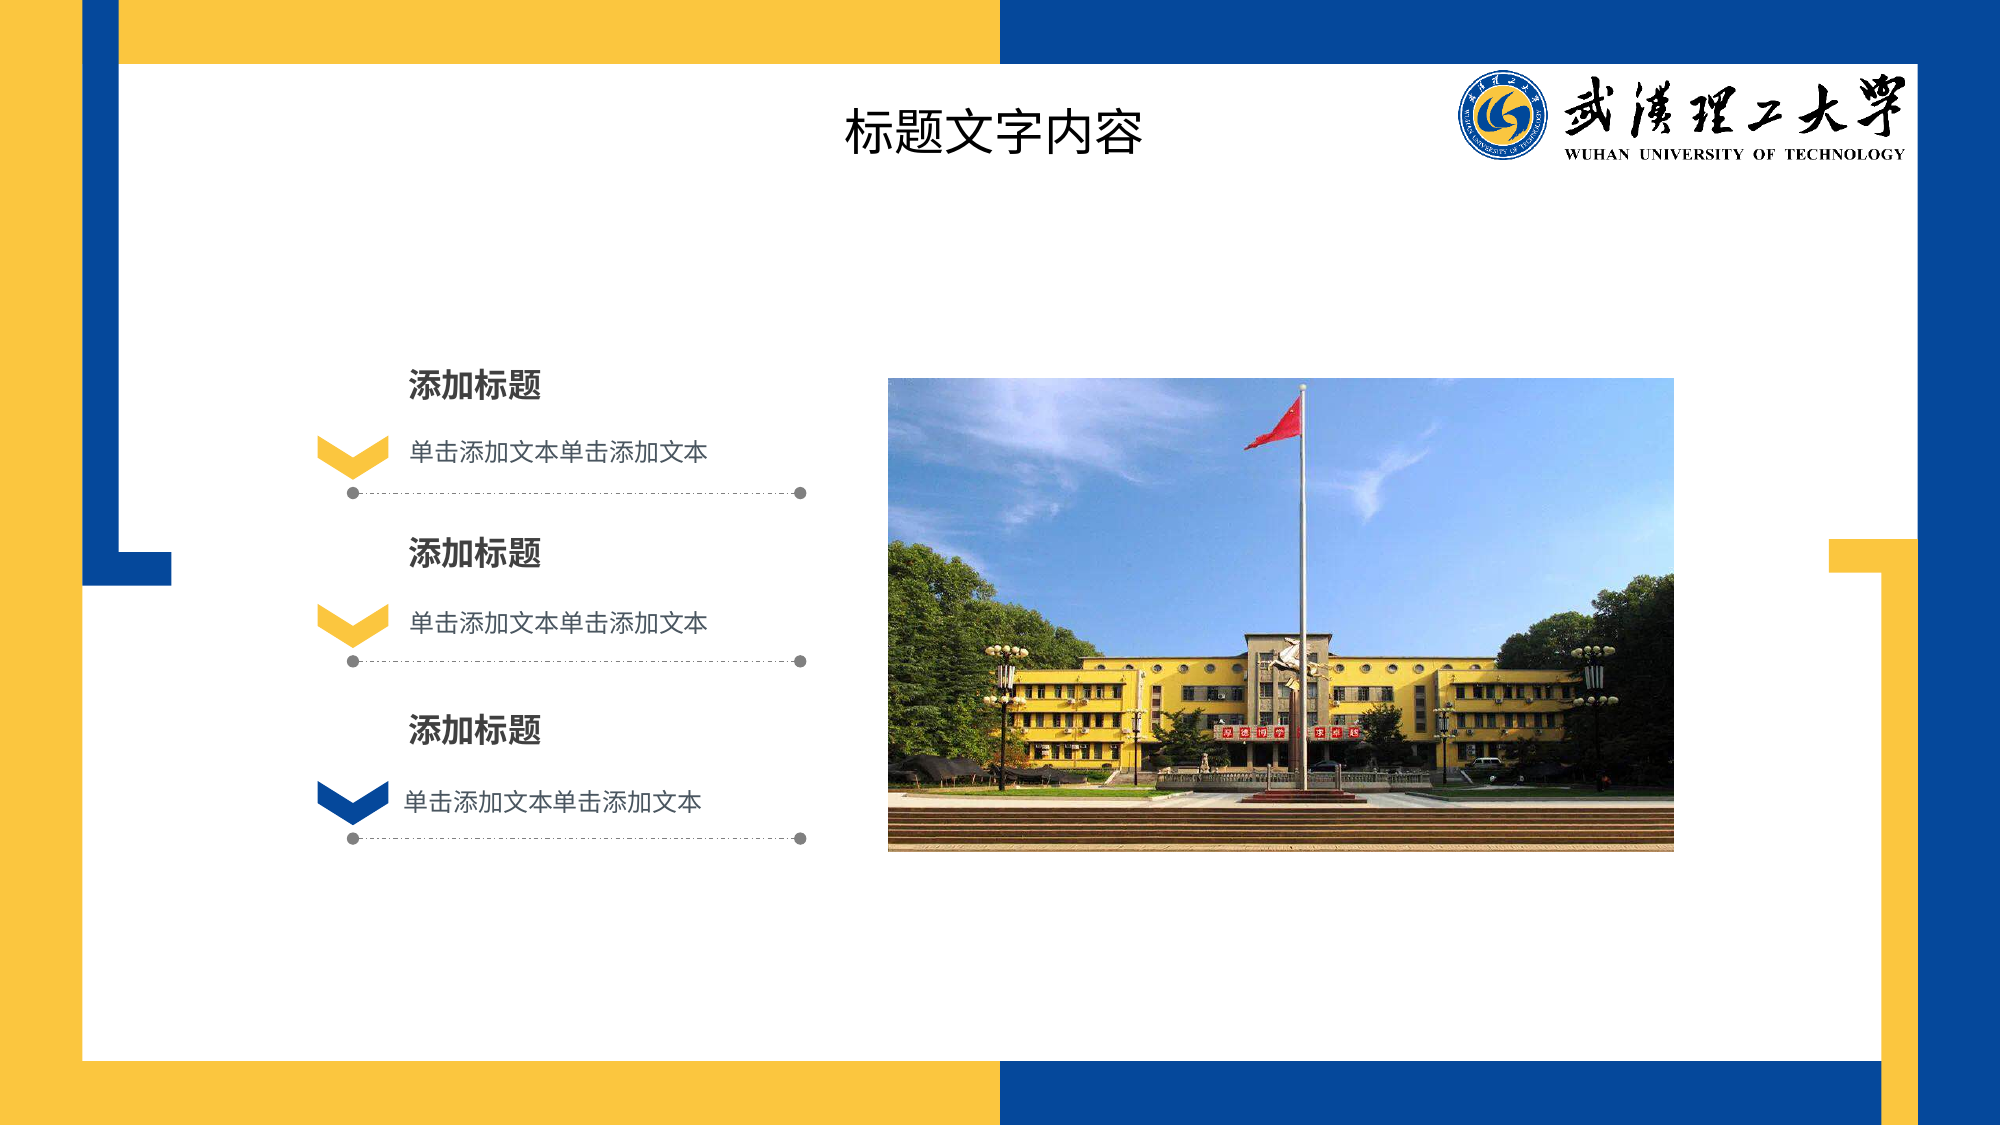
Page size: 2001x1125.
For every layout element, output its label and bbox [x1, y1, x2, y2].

picture [888, 378, 1674, 852]
text_box [0, 0, 2000, 1125]
picture [1458, 70, 1905, 160]
